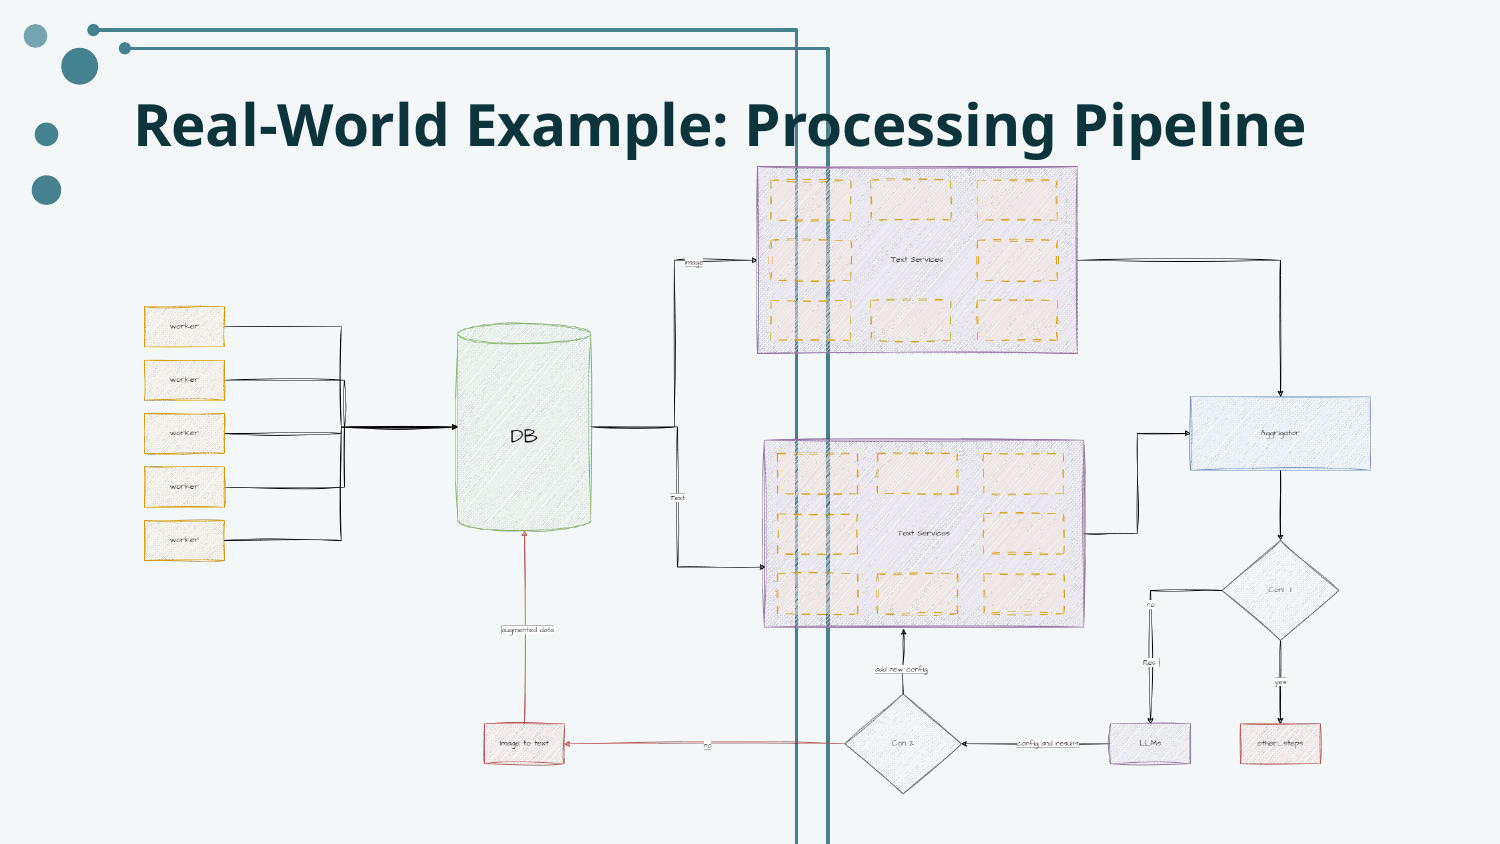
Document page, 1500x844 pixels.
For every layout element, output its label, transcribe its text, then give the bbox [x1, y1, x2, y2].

picture [143, 166, 1372, 794]
title Real-World Example: Processing Pipeline [118, 72, 1423, 167]
